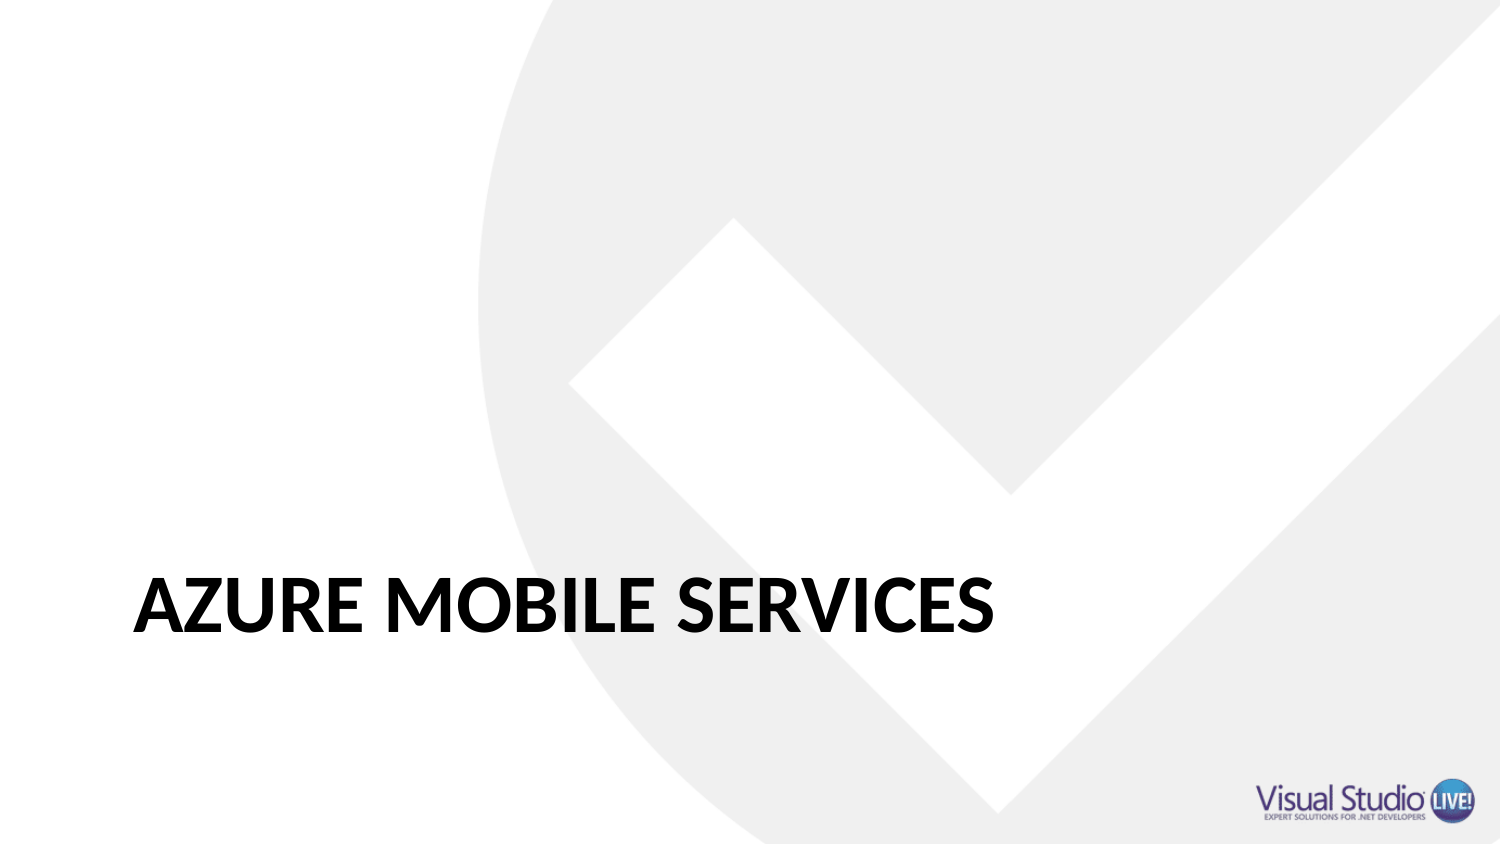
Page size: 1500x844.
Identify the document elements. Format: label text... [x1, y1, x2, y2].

title Azure mobile services [118, 542, 1394, 710]
picture [0, 0, 1500, 844]
